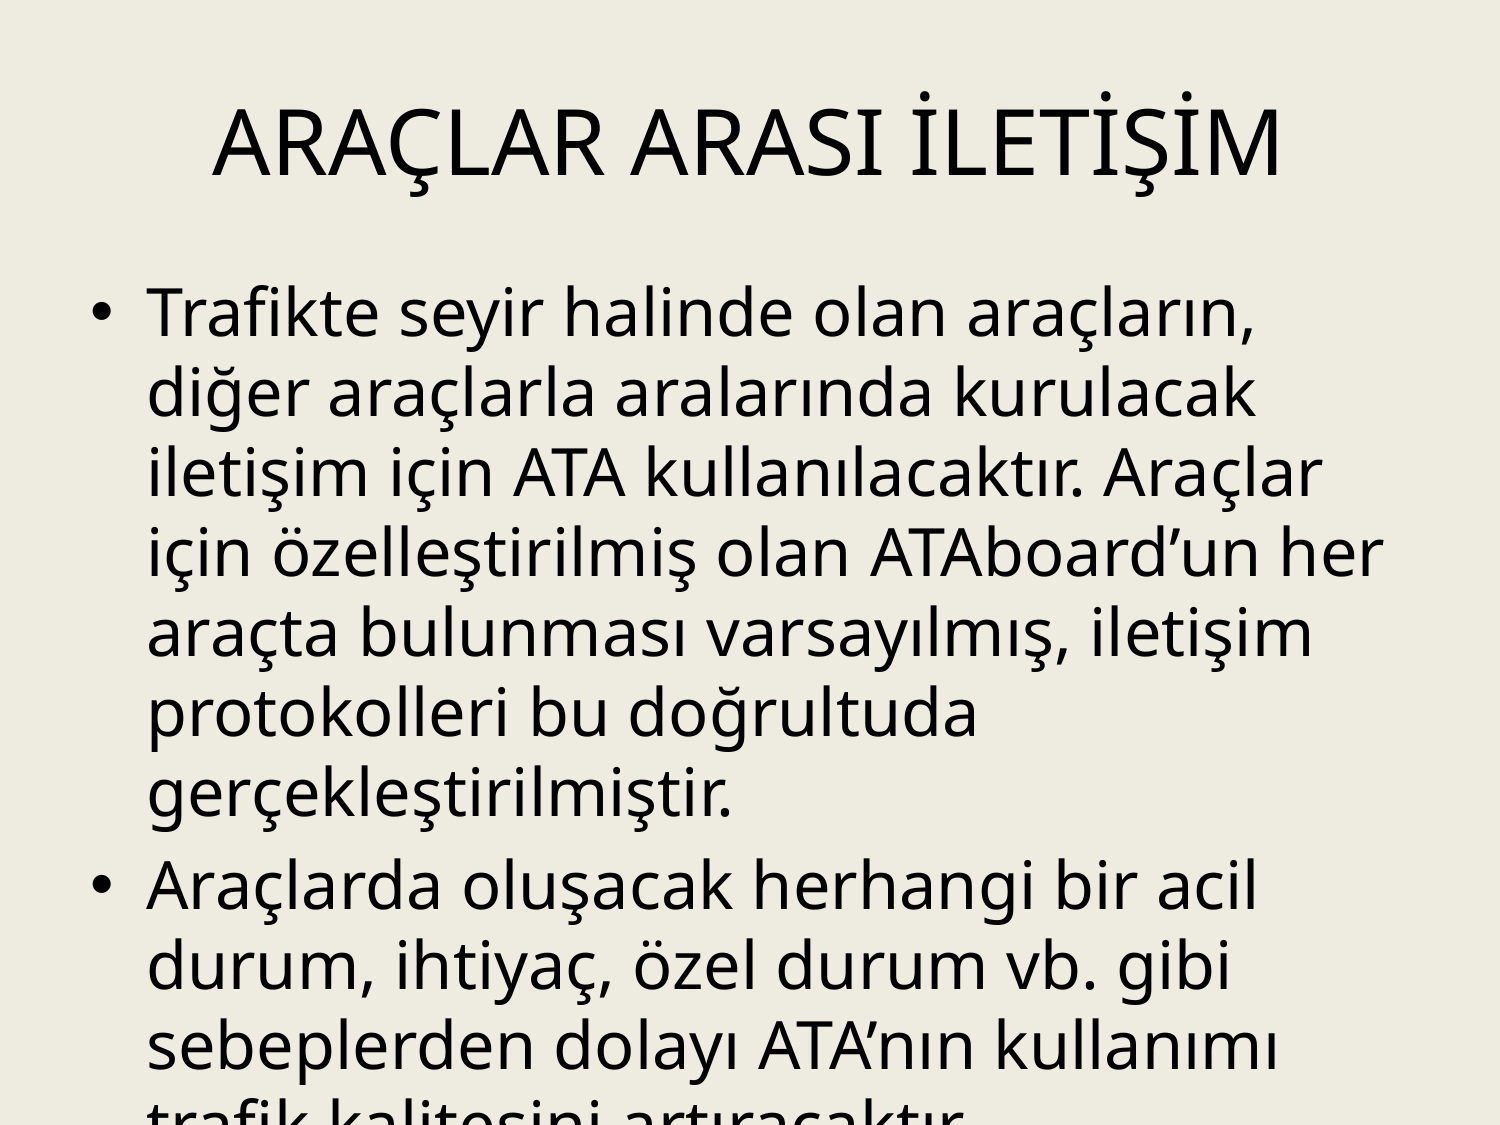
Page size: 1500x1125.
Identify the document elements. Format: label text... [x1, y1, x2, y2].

title ARAÇLAR ARASI İLETİŞİM [75, 45, 1425, 233]
list Trafikte seyir halinde olan araçların, diğer araçlarla aralarında kurulacak iletişim için ATA kullanılacaktır. Araçlar için özelleştirilmiş olan ATAboard’un her araçta bulunması varsayılmış, iletişim protokolleri bu doğrultuda gerçekleştirilmiştir. Araçlarda oluşacak herhangi bir acil durum, ihtiyaç, özel durum vb. gibi sebeplerden dolayı ATA’nın kullanımı trafik kalitesini artıracaktır. [75, 262, 1425, 1005]
